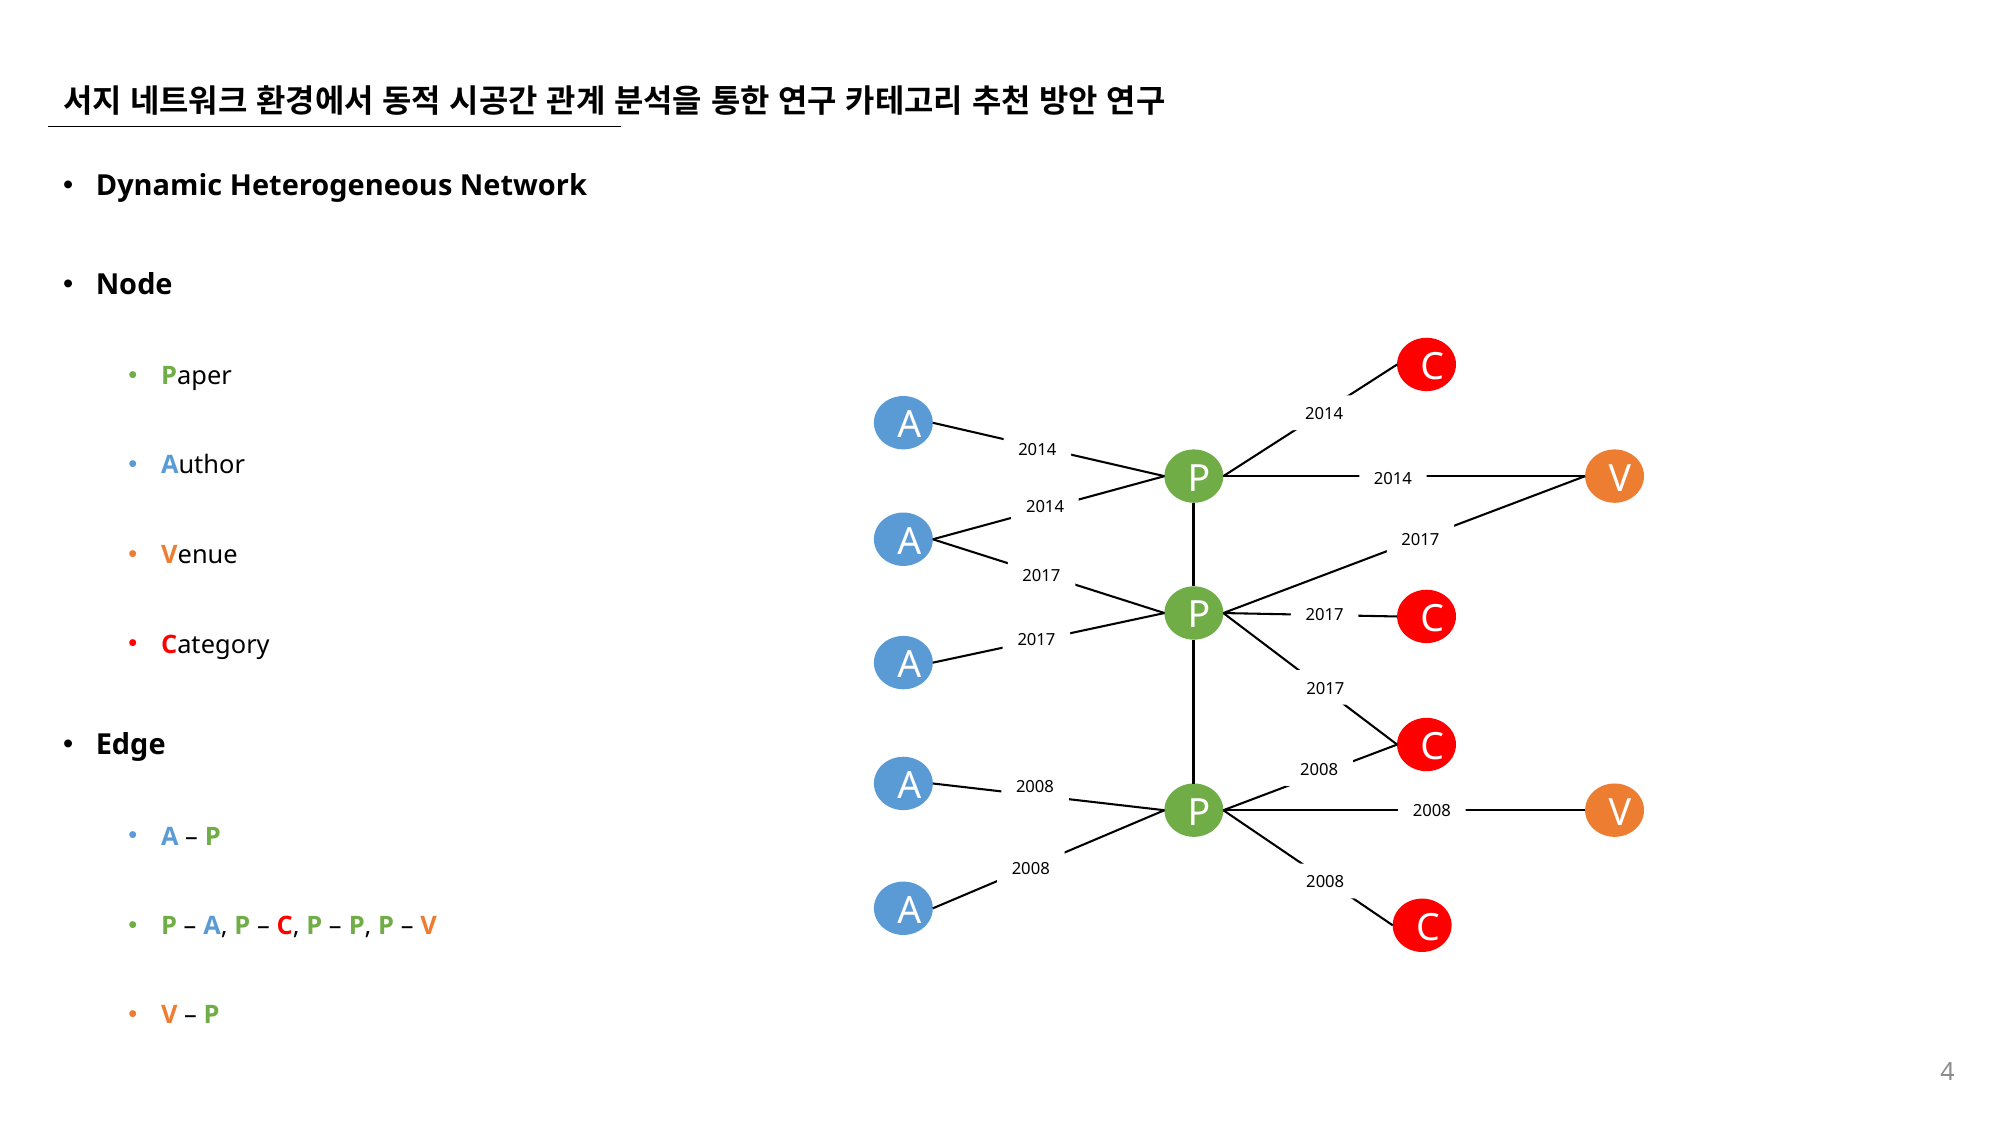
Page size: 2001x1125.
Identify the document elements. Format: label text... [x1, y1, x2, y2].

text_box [873, 337, 1645, 953]
title 서지 네트워크 환경에서 동적 시공간 관계 분석을 통한 연구 카테고리 추천 방안 연구 [48, 72, 1505, 127]
list Dynamic Heterogeneous Network Node Paper Author Venue Category Edge A – P P – A, P – C, P – P, P – V V – P [48, 163, 1970, 1043]
slide_number 4 [1519, 1043, 1970, 1103]
